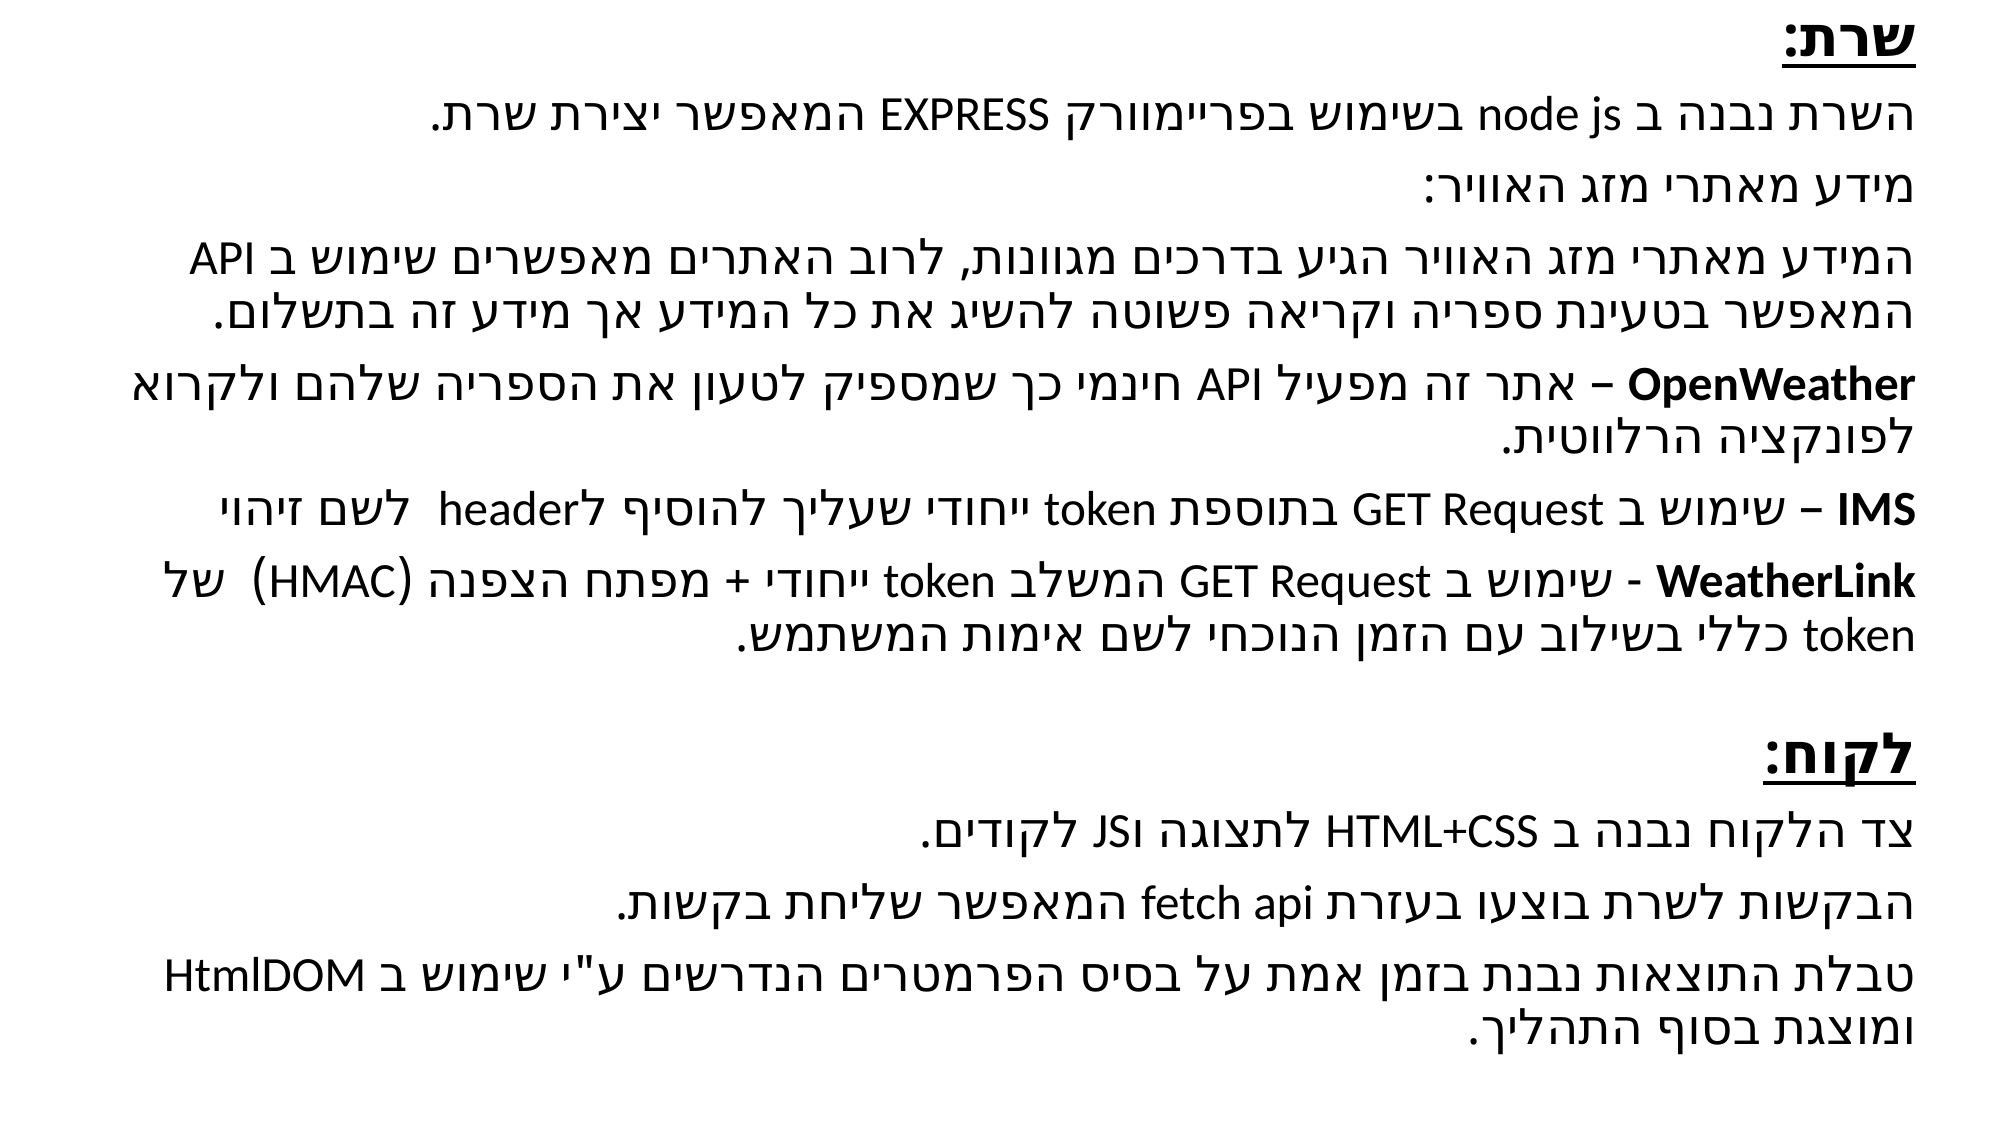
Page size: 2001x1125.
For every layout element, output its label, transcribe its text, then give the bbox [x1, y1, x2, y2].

list שרת: השרת נבנה ב node js בשימוש בפריימוורק EXPRESS המאפשר יצירת שרת. מידע מאתרי מזג האוויר: המידע מאתרי מזג האוויר הגיע בדרכים מגוונות, לרוב האתרים מאפשרים שימוש ב API המאפשר בטעינת ספריה וקריאה פשוטה להשיג את כל המידע אך מידע זה בתשלום. OpenWeather – אתר זה מפעיל API חינמי כך שמספיק לטעון את הספריה שלהם ולקרוא לפונקציה הרלווטית. IMS – שימוש ב GET Request בתוספת token ייחודי שעליך להוסיף לheader לשם זיהוי WeatherLink - שימוש ב GET Request המשלב token ייחודי + מפתח הצפנה (HMAC) של token כללי בשילוב עם הזמן הנוכחי לשם אימות המשתמש. לקוח: צד הלקוח נבנה ב HTML+CSS לתצוגה וJS לקודים. הבקשות לשרת בוצעו בעזרת fetch api המאפשר שליחת בקשות. טבלת התוצאות נבנת בזמן אמת על בסיס הפרמטרים הנדרשים ע"י שימוש ב HtmlDOM ומוצגת בסוף התהליך. [42, 0, 1932, 1077]
